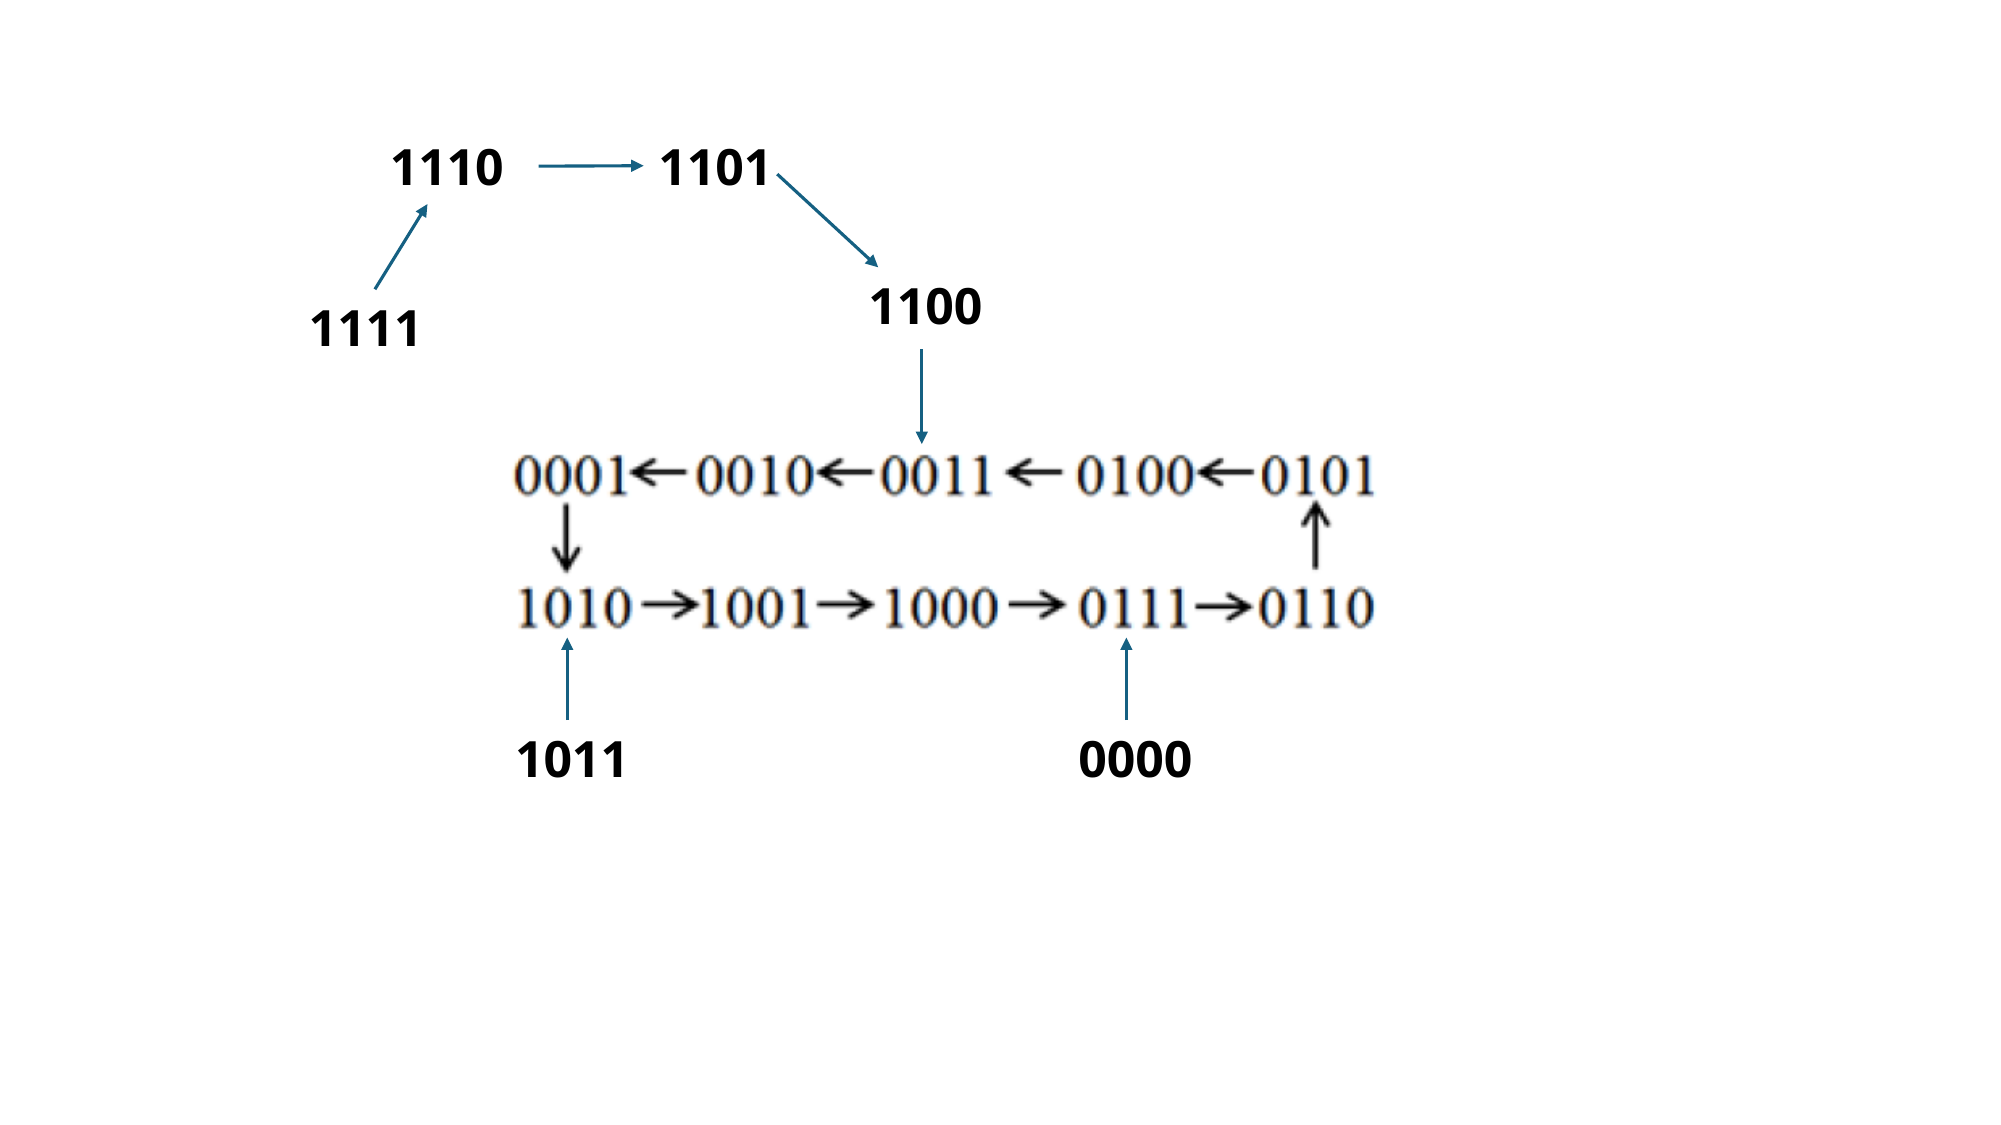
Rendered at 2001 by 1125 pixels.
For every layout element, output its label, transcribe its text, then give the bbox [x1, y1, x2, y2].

text_box 1011 [500, 719, 711, 795]
text_box 0000 [1063, 719, 1274, 795]
text_box 1110 [374, 128, 585, 204]
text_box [776, 173, 879, 268]
picture [503, 443, 1399, 639]
text_box 1100 [853, 267, 1064, 342]
text_box 1101 [643, 128, 854, 204]
text_box 1111 [293, 289, 504, 364]
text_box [374, 203, 428, 290]
